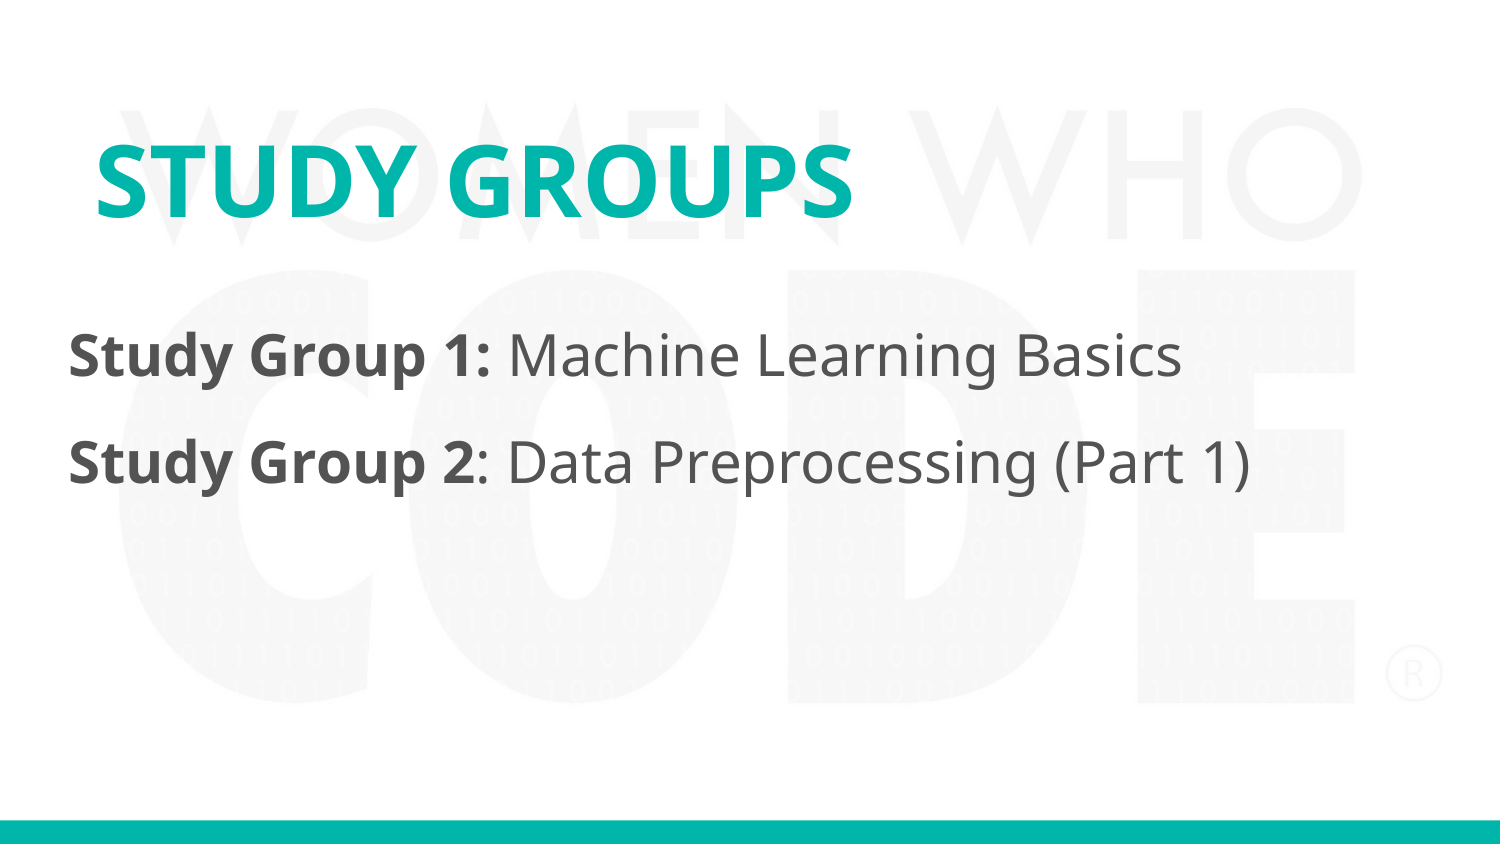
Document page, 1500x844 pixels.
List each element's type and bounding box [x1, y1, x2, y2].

picture [0, 56, 1500, 757]
